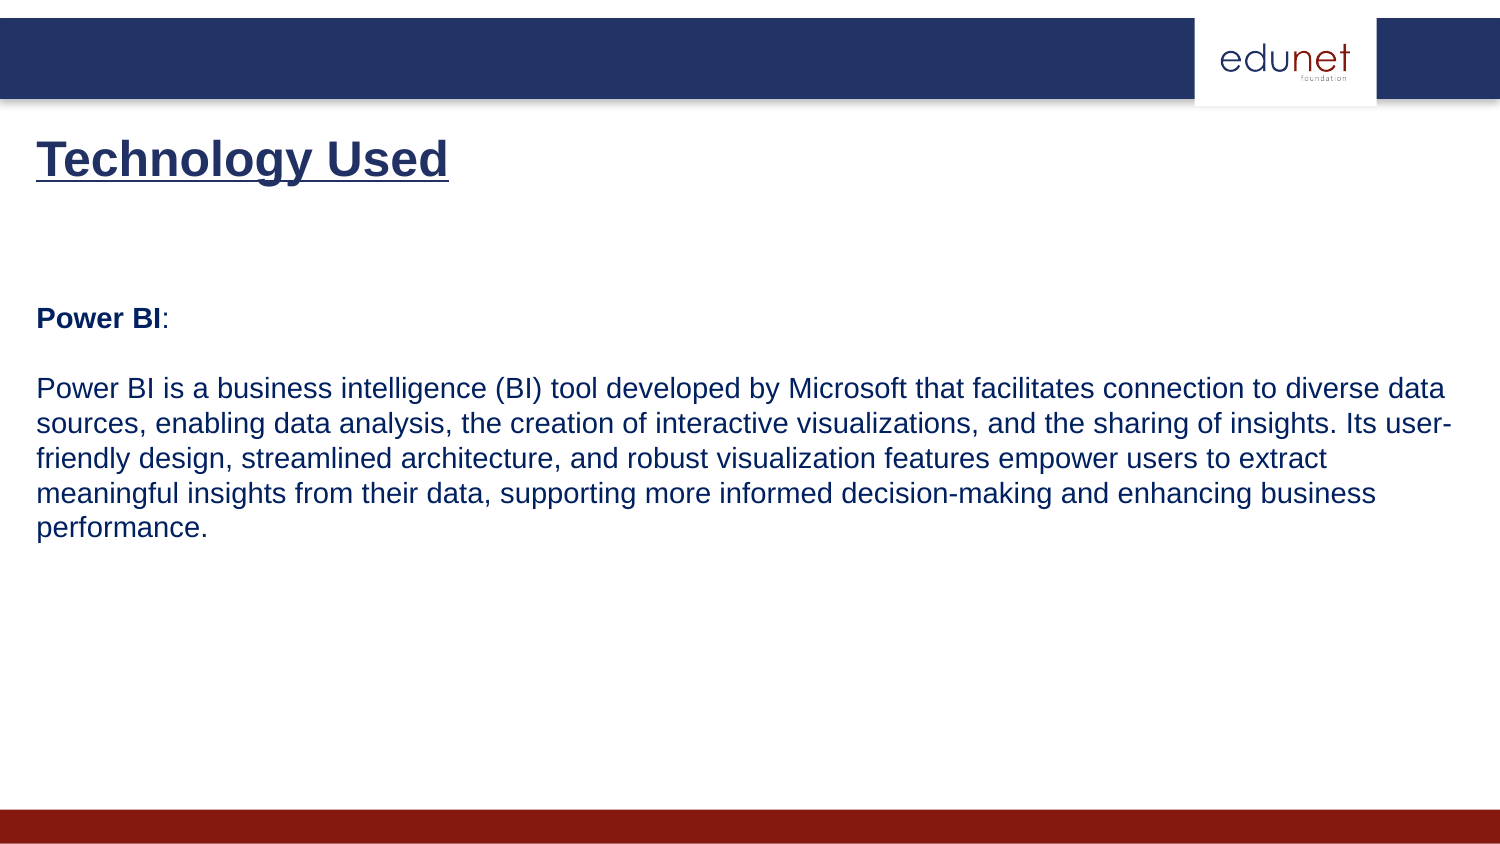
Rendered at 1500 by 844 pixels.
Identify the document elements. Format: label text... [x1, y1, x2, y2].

title Technology Used [21, 111, 504, 194]
text_box Power BI: Power BI is a business intelligence (BI) tool developed by Microsoft that facilitates connection to diverse data sources, enabling data analysis, the creation of interactive visualizations, and the sharing of insights. Its user-friendly design, streamlined architecture, and robust visualization features empower users to extract meaningful insights from their data, supporting more informed decision-making and enhancing business performance. [21, 249, 1479, 793]
picture [1215, 38, 1356, 86]
